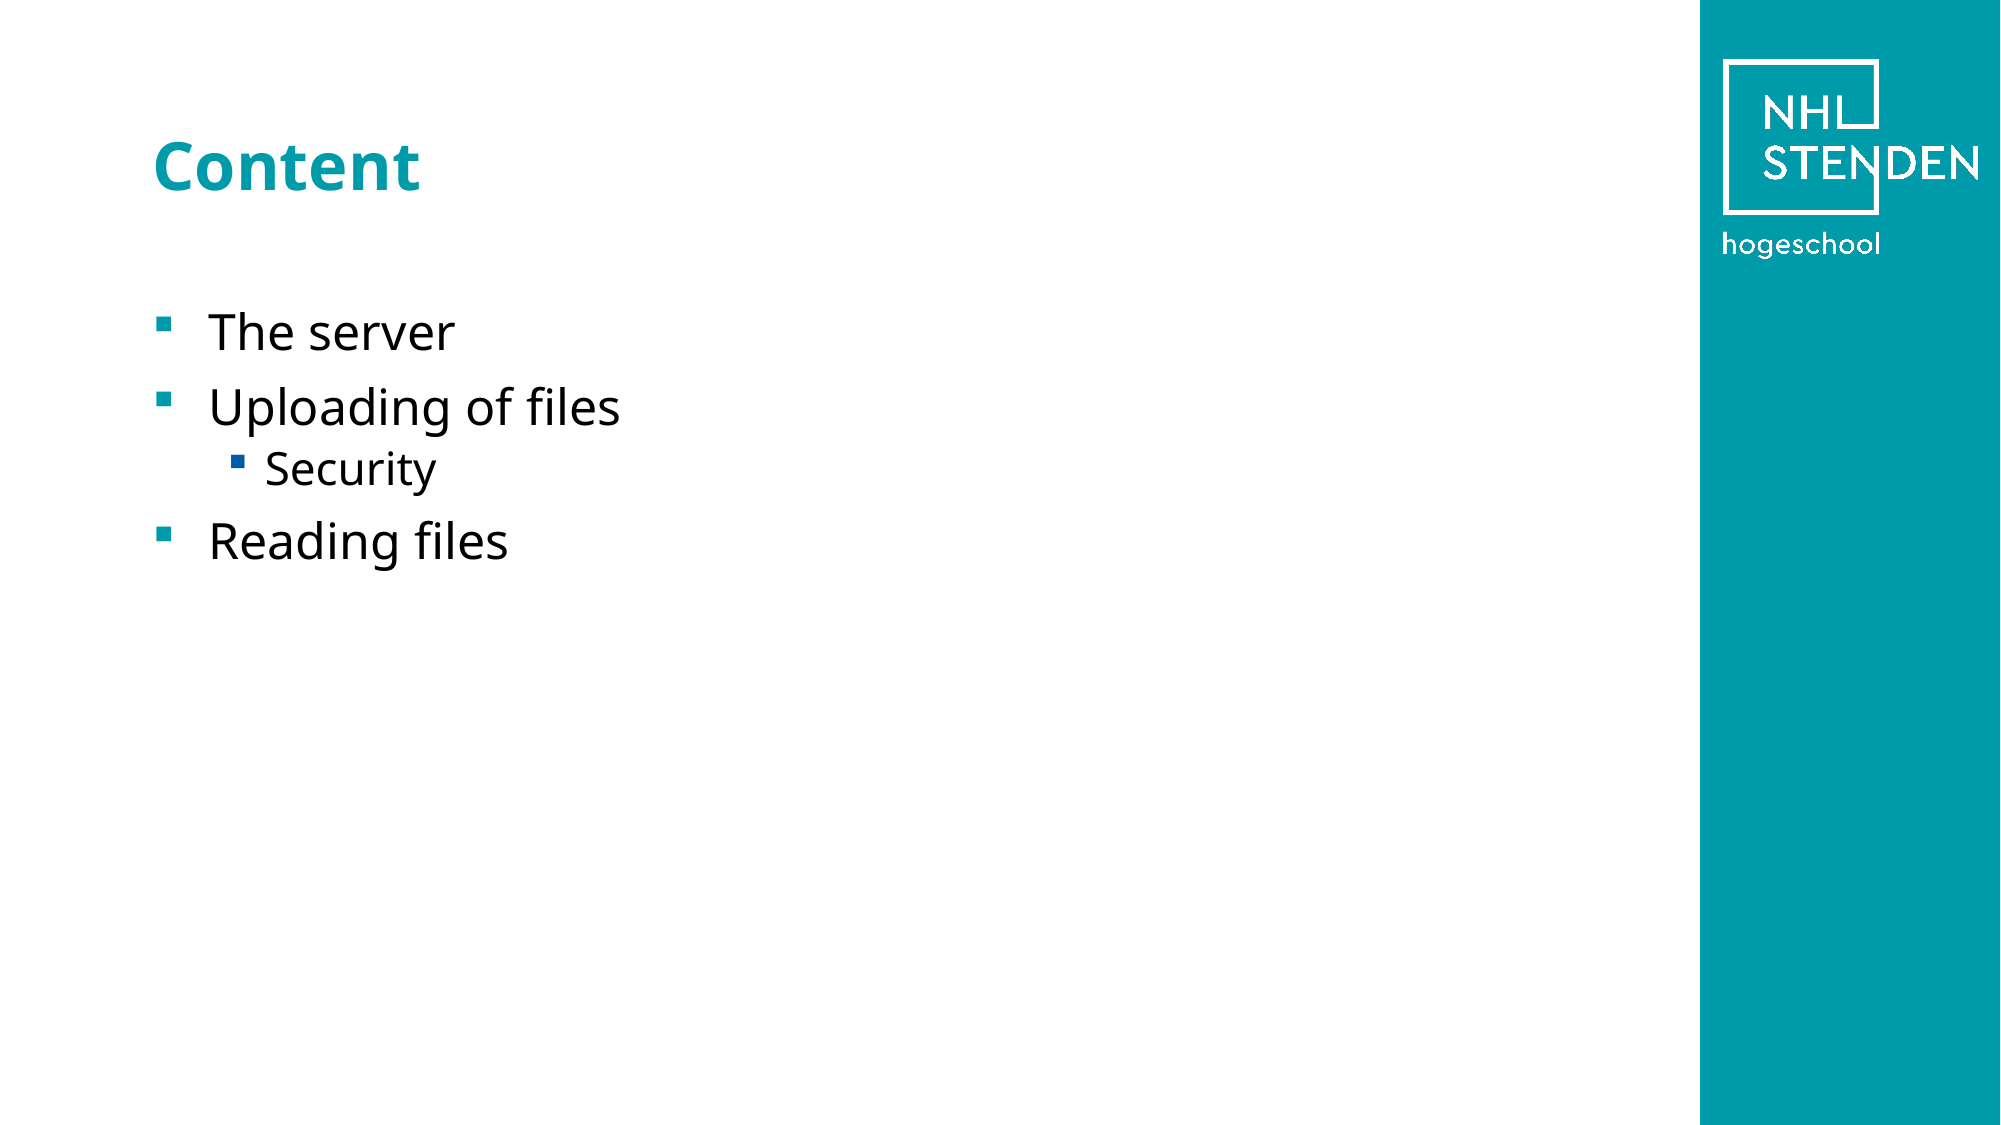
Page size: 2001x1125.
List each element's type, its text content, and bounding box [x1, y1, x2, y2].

picture [1723, 59, 1978, 259]
title Content [137, 59, 1679, 278]
list The server Uploading of files Security Reading files [137, 299, 1679, 1085]
